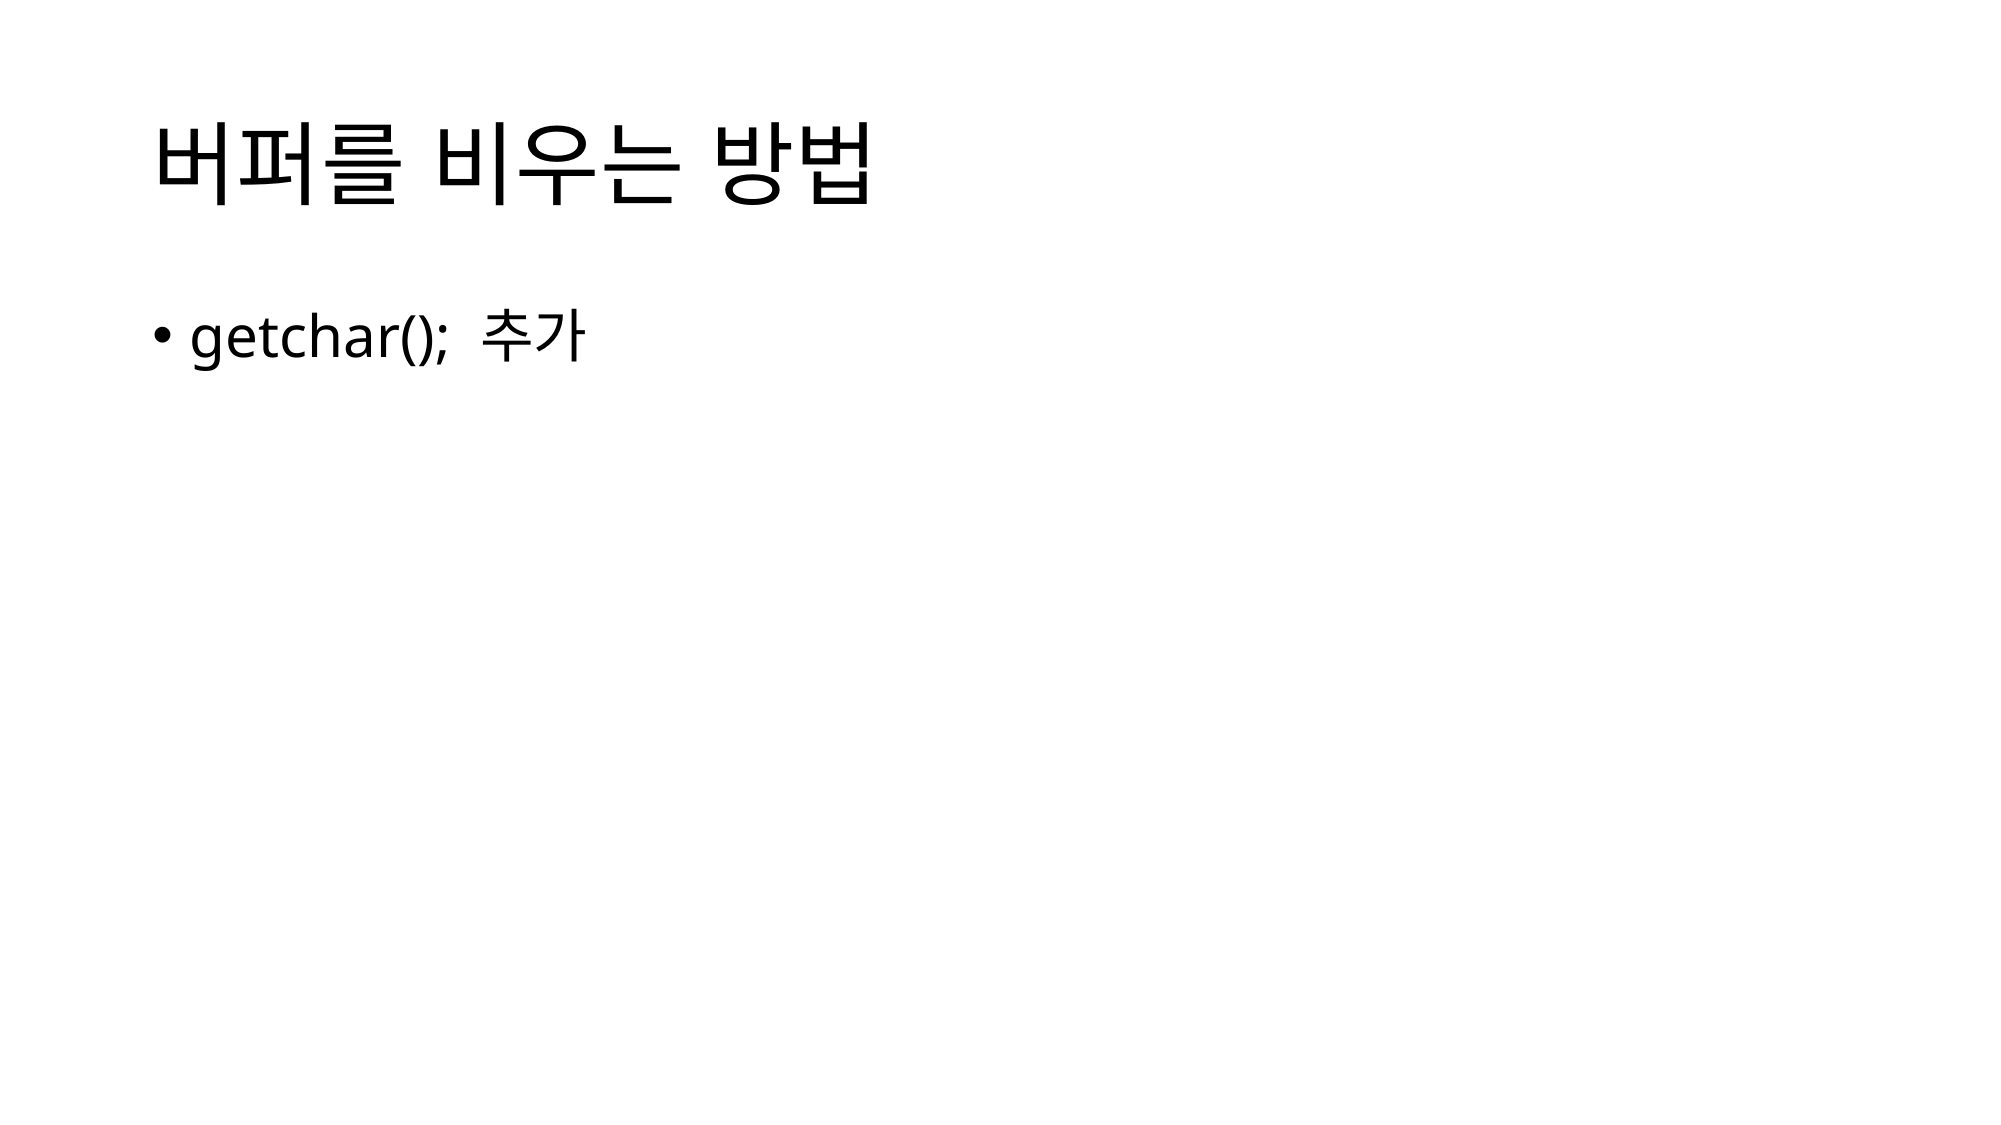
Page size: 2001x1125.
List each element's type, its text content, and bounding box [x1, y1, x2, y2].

title 버퍼를 비우는 방법 [137, 59, 1863, 278]
list getchar(); 추가 [137, 299, 1863, 1014]
